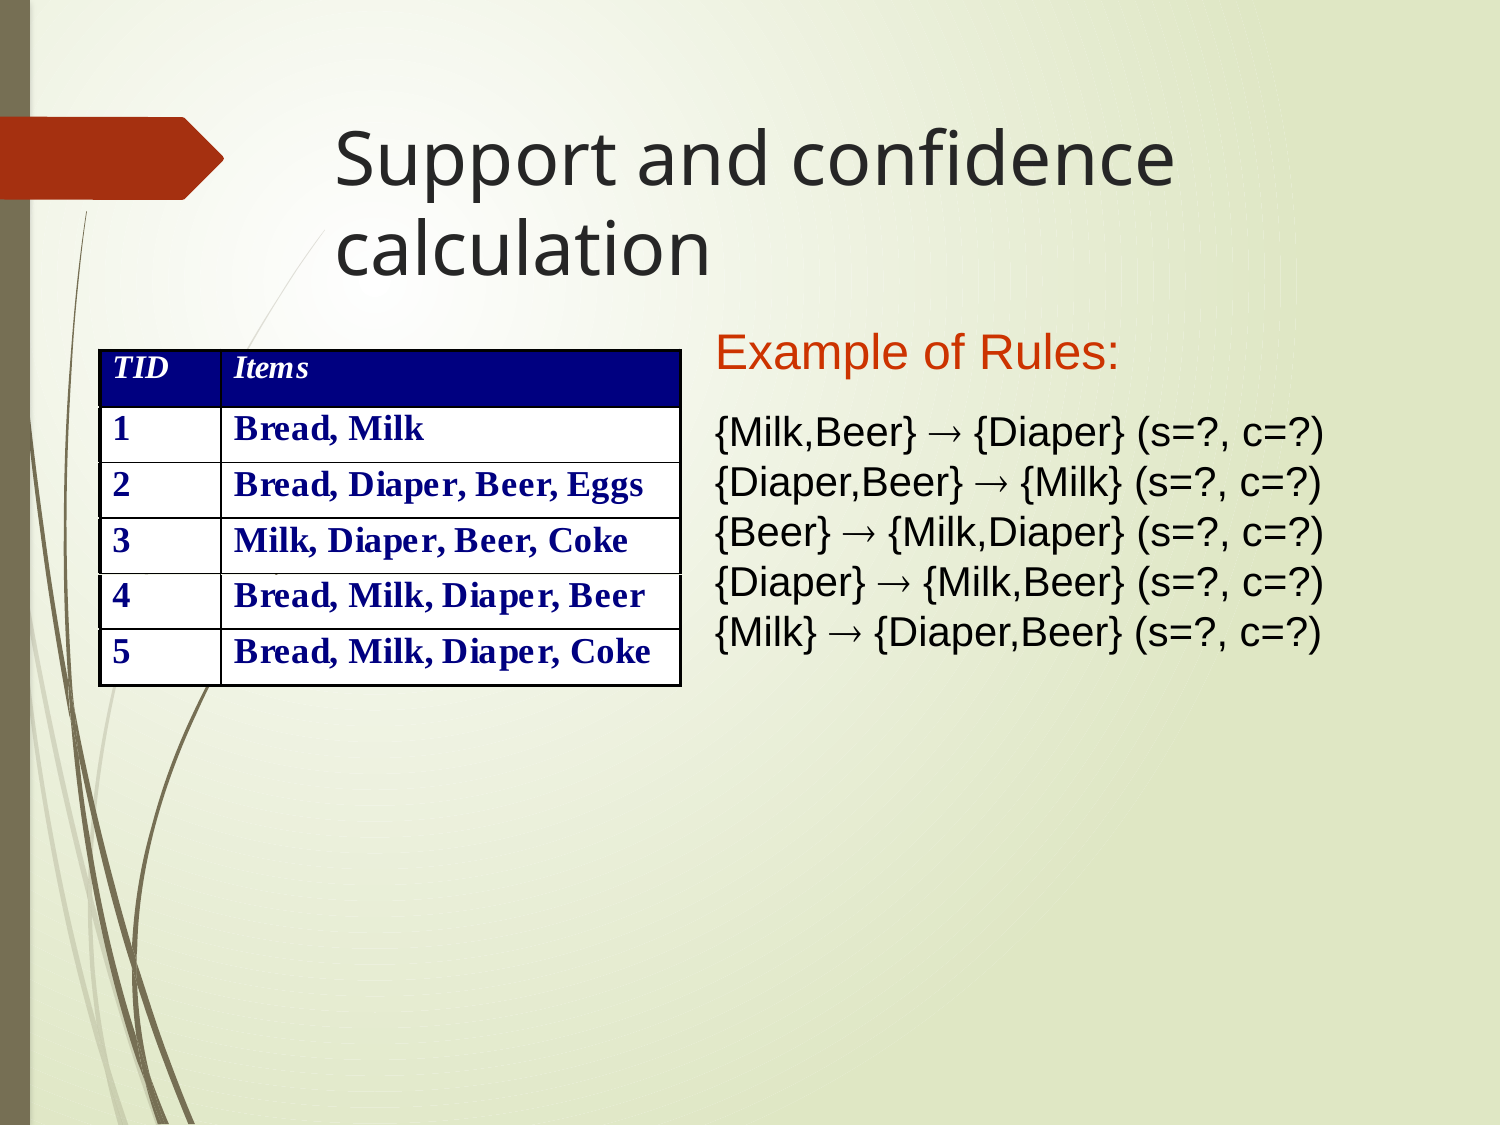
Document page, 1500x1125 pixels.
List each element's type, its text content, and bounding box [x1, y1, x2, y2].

list Example of Rules: {Milk,Beer}  {Diaper} (s=?, c=?) {Diaper,Beer}  {Milk} (s=?, c=?) {Beer}  {Milk,Diaper} (s=?, c=?) {Diaper}  {Milk,Beer} (s=?, c=?) {Milk}  {Diaper,Beer} (s=?, c=?) [699, 312, 1482, 966]
title Support and confidence calculation [319, 102, 1400, 313]
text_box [82, 348, 695, 717]
